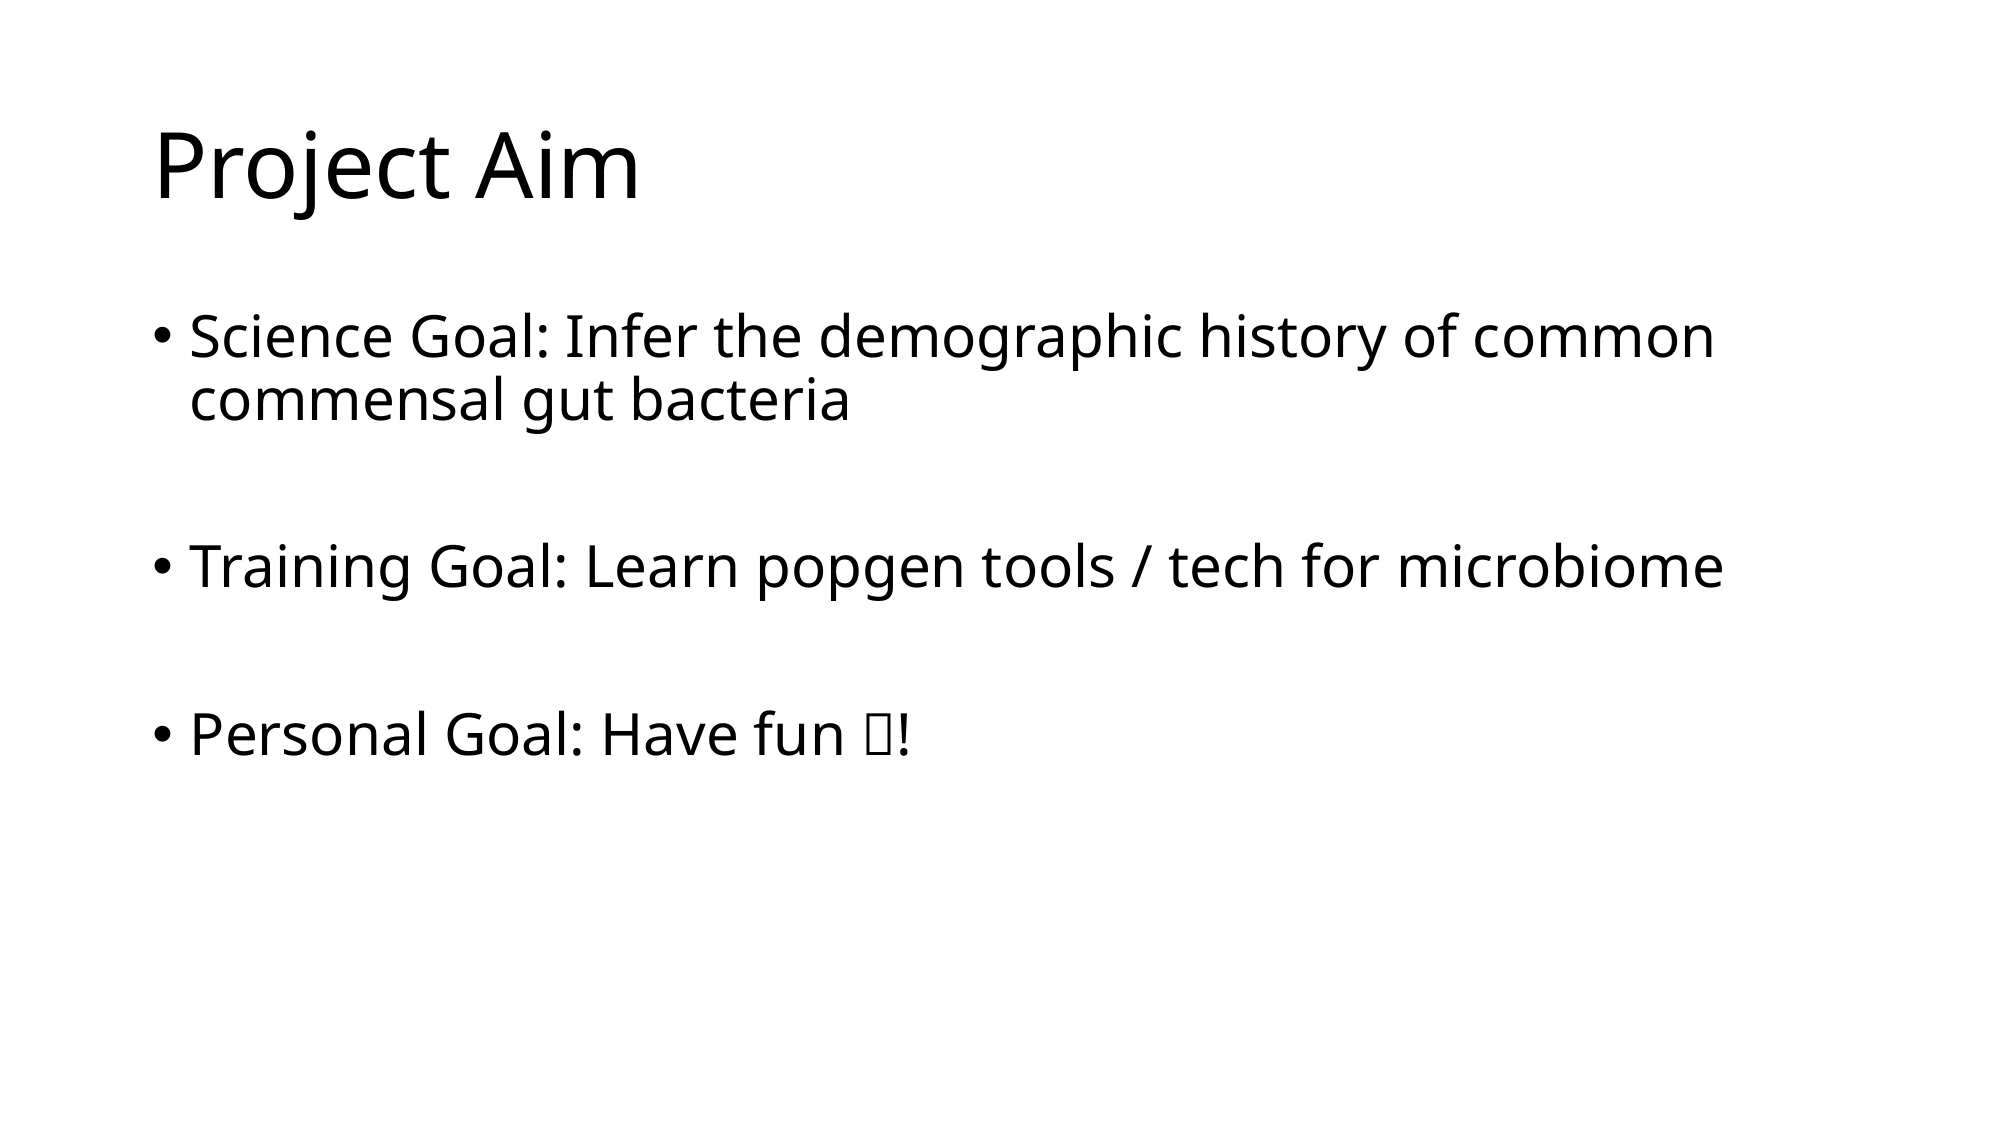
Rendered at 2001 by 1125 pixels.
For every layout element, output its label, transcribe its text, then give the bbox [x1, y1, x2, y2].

title Project Aim [137, 59, 1863, 278]
list Science Goal: Infer the demographic history of common commensal gut bacteria Training Goal: Learn popgen tools / tech for microbiome Personal Goal: Have fun ! [137, 299, 1863, 1014]
